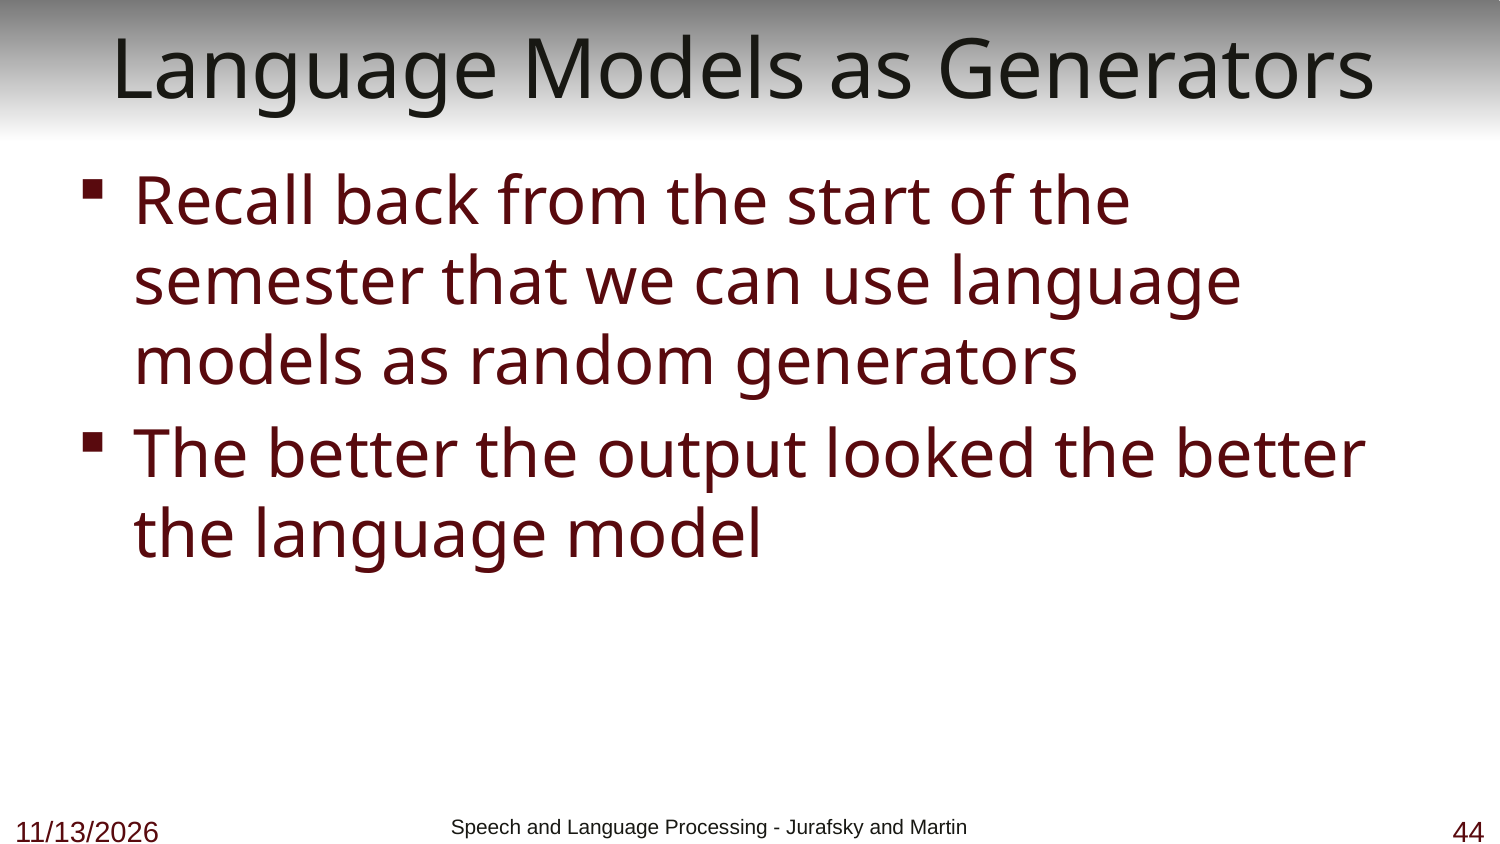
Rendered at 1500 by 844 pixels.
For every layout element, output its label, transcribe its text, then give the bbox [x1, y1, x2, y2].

list Recall back from the start of the semester that we can use language models as random generators The better the output looked the better the language model [62, 150, 1413, 797]
slide_number 44 [1424, 806, 1500, 844]
footer Speech and Language Processing - Jurafsky and Martin [199, 806, 1424, 844]
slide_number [0, 806, 199, 844]
title Language Models as Generators [12, 0, 1475, 132]
